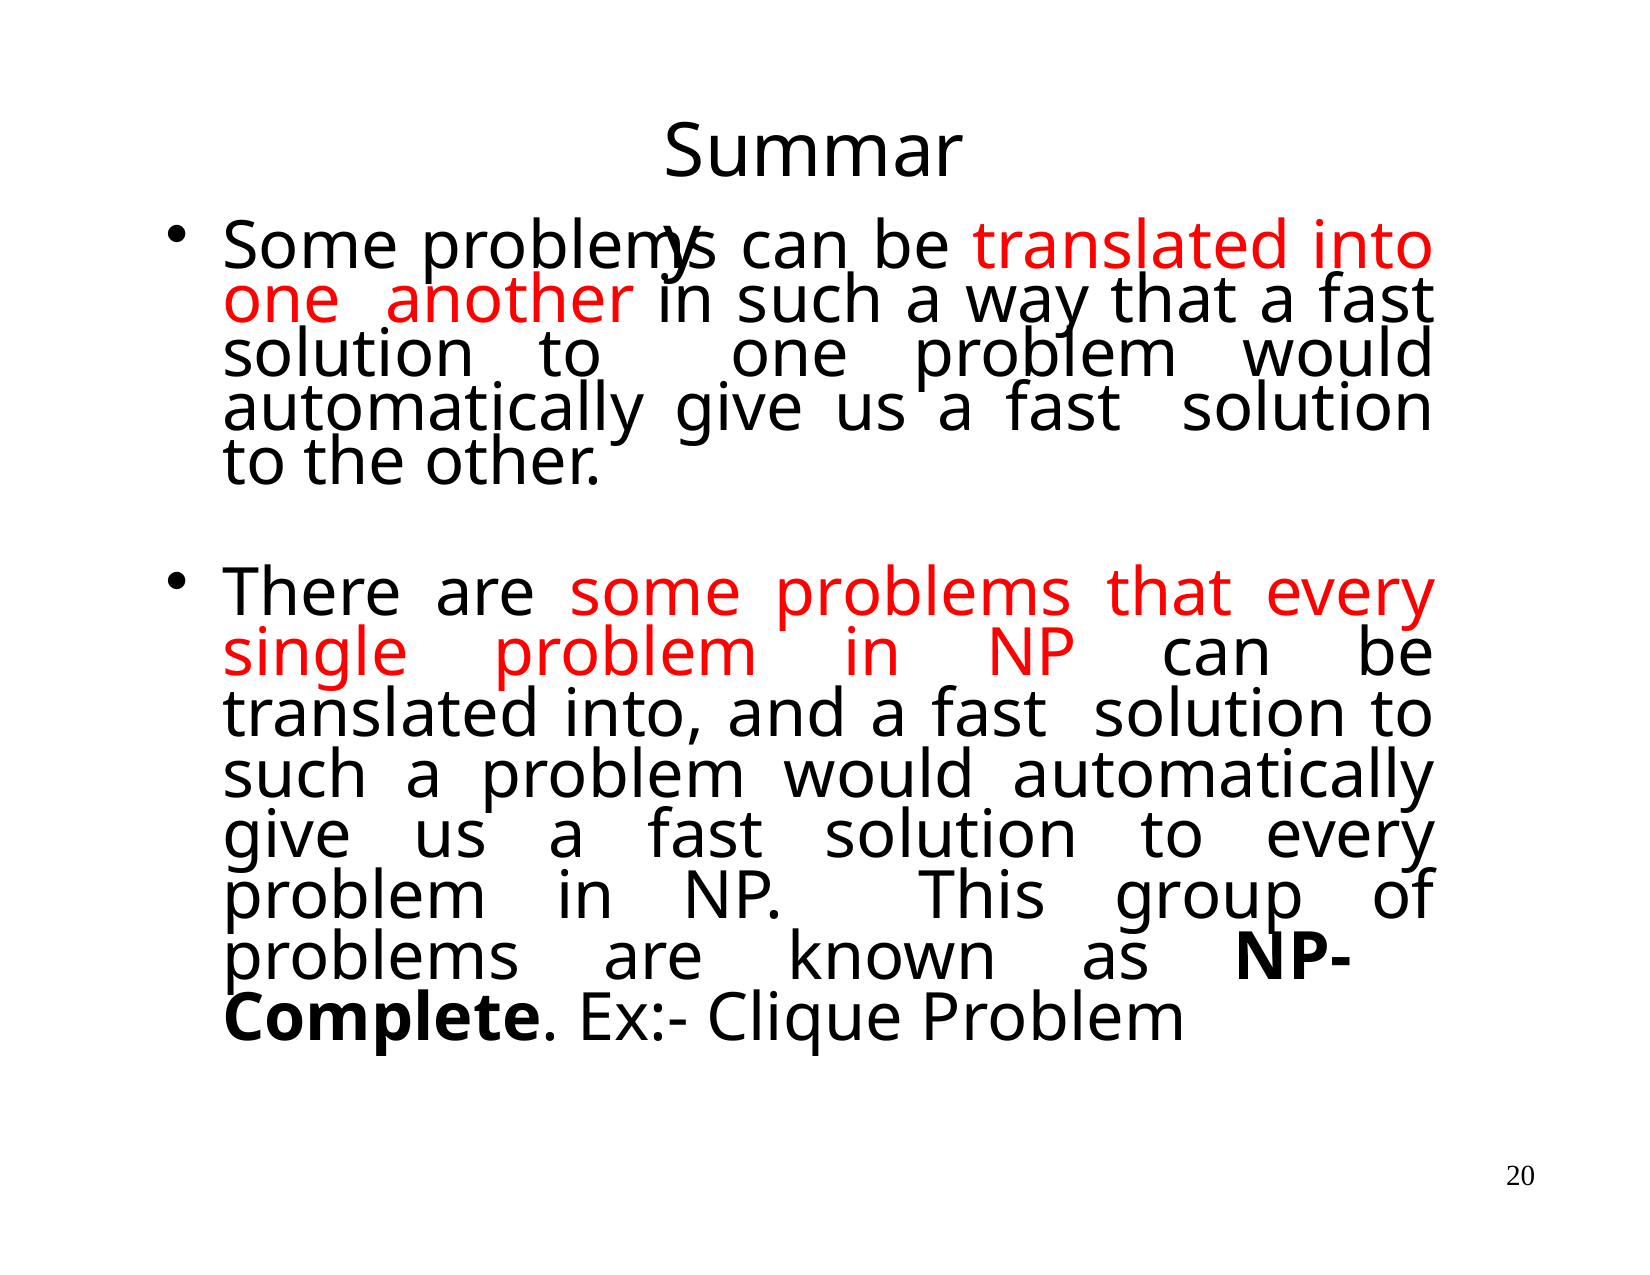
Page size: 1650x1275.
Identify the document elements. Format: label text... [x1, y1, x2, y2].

text_box Summary [661, 98, 988, 281]
text_box Some problems can be translated into one another in such a way that a fast solution to one problem would automatically give us a fast solution to the other. There are some problems that every single problem in NP can be translated into, and a fast solution to such a problem would automatically give us a fast solution to every problem in NP. This group of problems are known as NP- Complete. Ex:- Clique Problem [163, 212, 1486, 1054]
slide_number 20 [1499, 1157, 1542, 1275]
